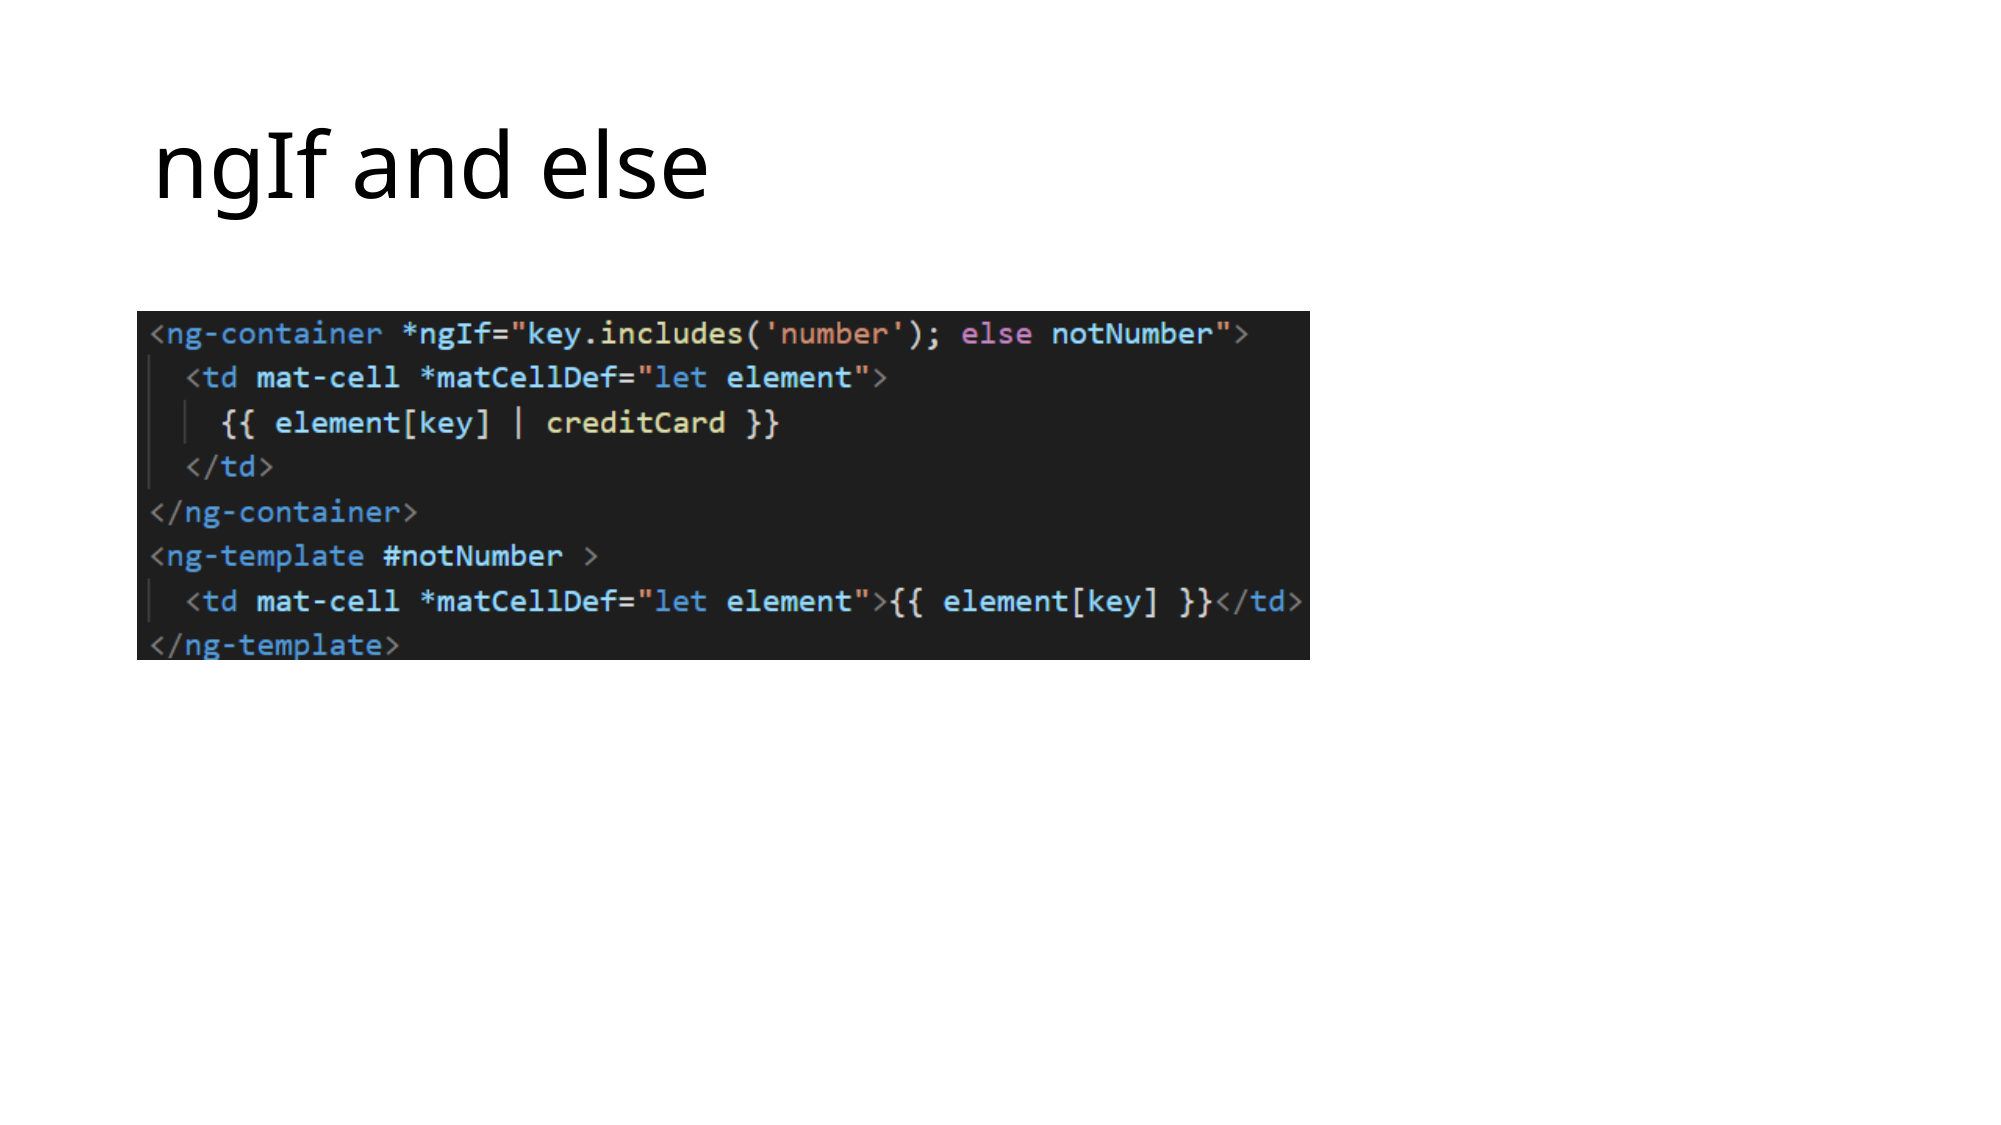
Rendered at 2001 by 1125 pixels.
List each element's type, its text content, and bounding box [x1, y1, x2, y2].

title ngIf and else [137, 59, 1863, 278]
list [137, 311, 1310, 660]
